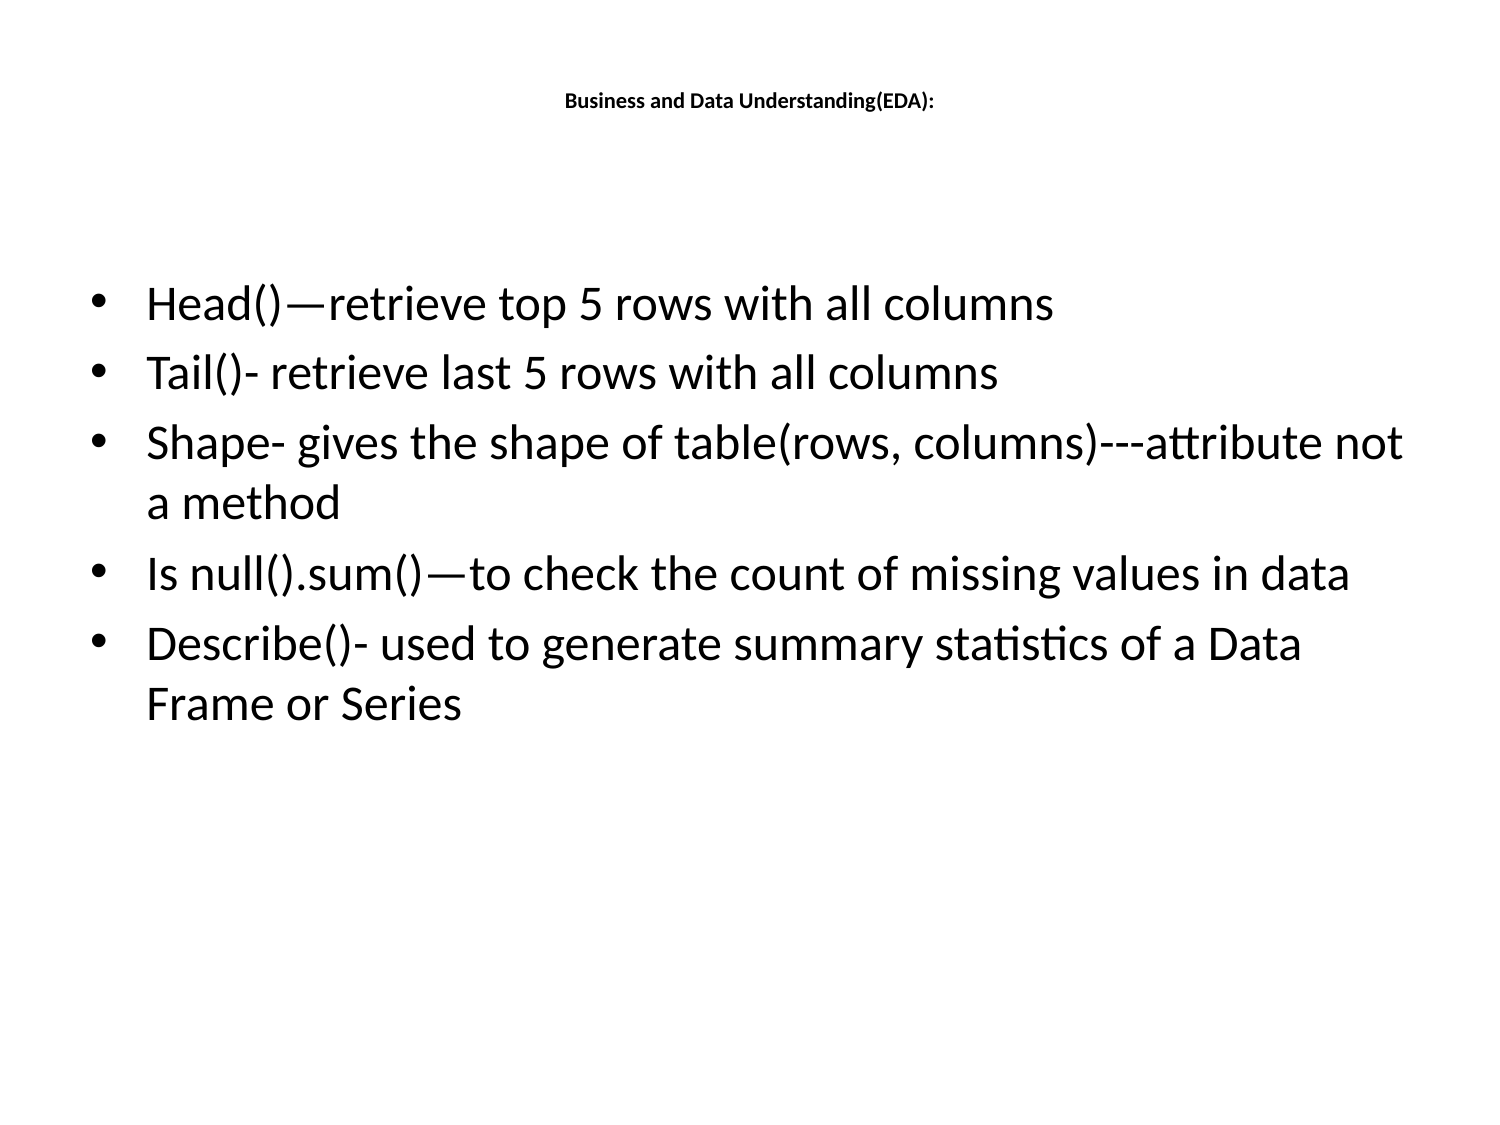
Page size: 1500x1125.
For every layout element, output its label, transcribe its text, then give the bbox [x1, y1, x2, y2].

list Head()—retrieve top 5 rows with all columns Tail()- retrieve last 5 rows with all columns Shape- gives the shape of table(rows, columns)---attribute not a method Is null().sum()—to check the count of missing values in data Describe()- used to generate summary statistics of a Data Frame or Series [75, 262, 1425, 1005]
title Business and Data Understanding(EDA): [75, 24, 1425, 160]
